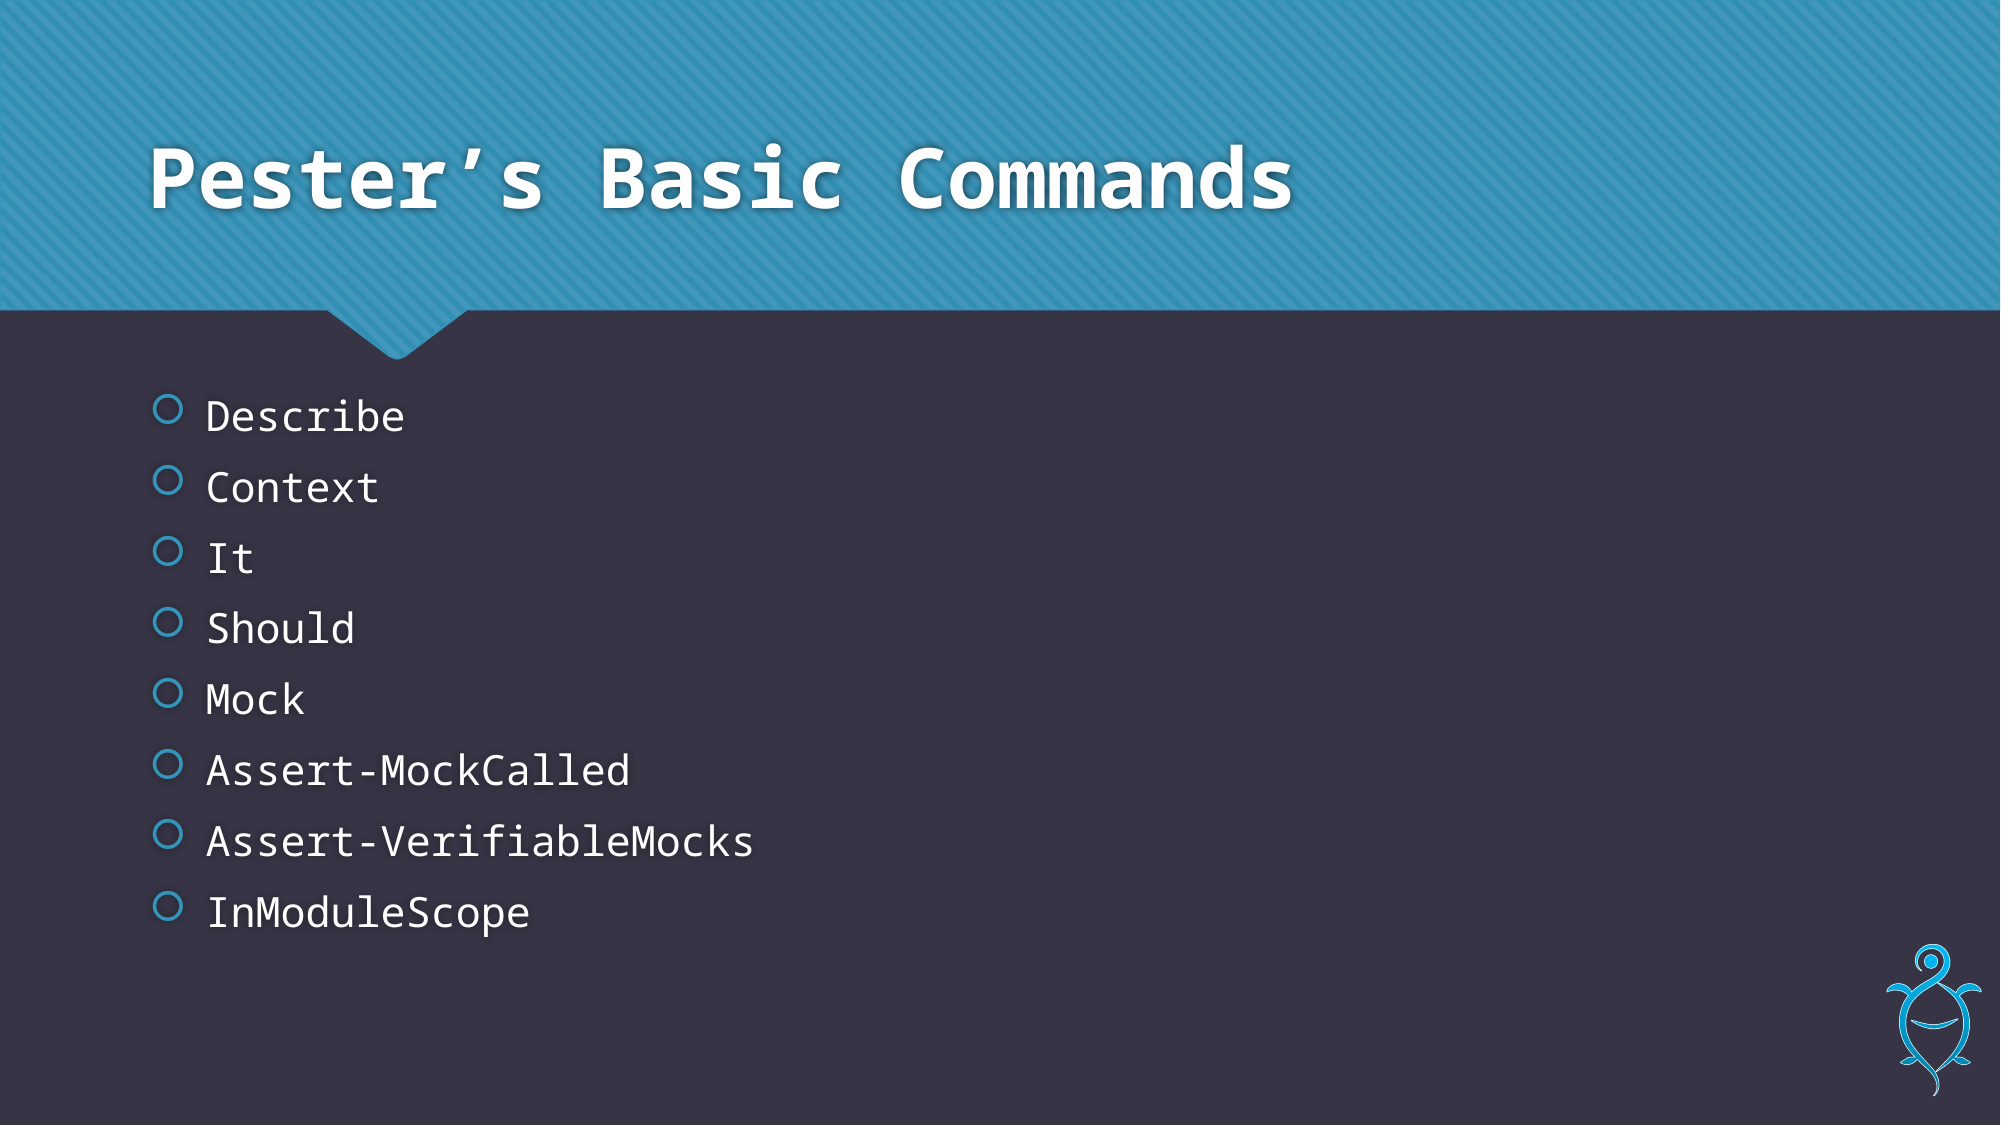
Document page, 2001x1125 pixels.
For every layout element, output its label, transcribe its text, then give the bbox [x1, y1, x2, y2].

title Pester’s Basic Commands [132, 73, 1868, 233]
list Describe Context It Should Mock Assert-MockCalled Assert-VerifiableMocks InModuleScope [134, 364, 1866, 962]
picture [1884, 940, 1986, 1102]
